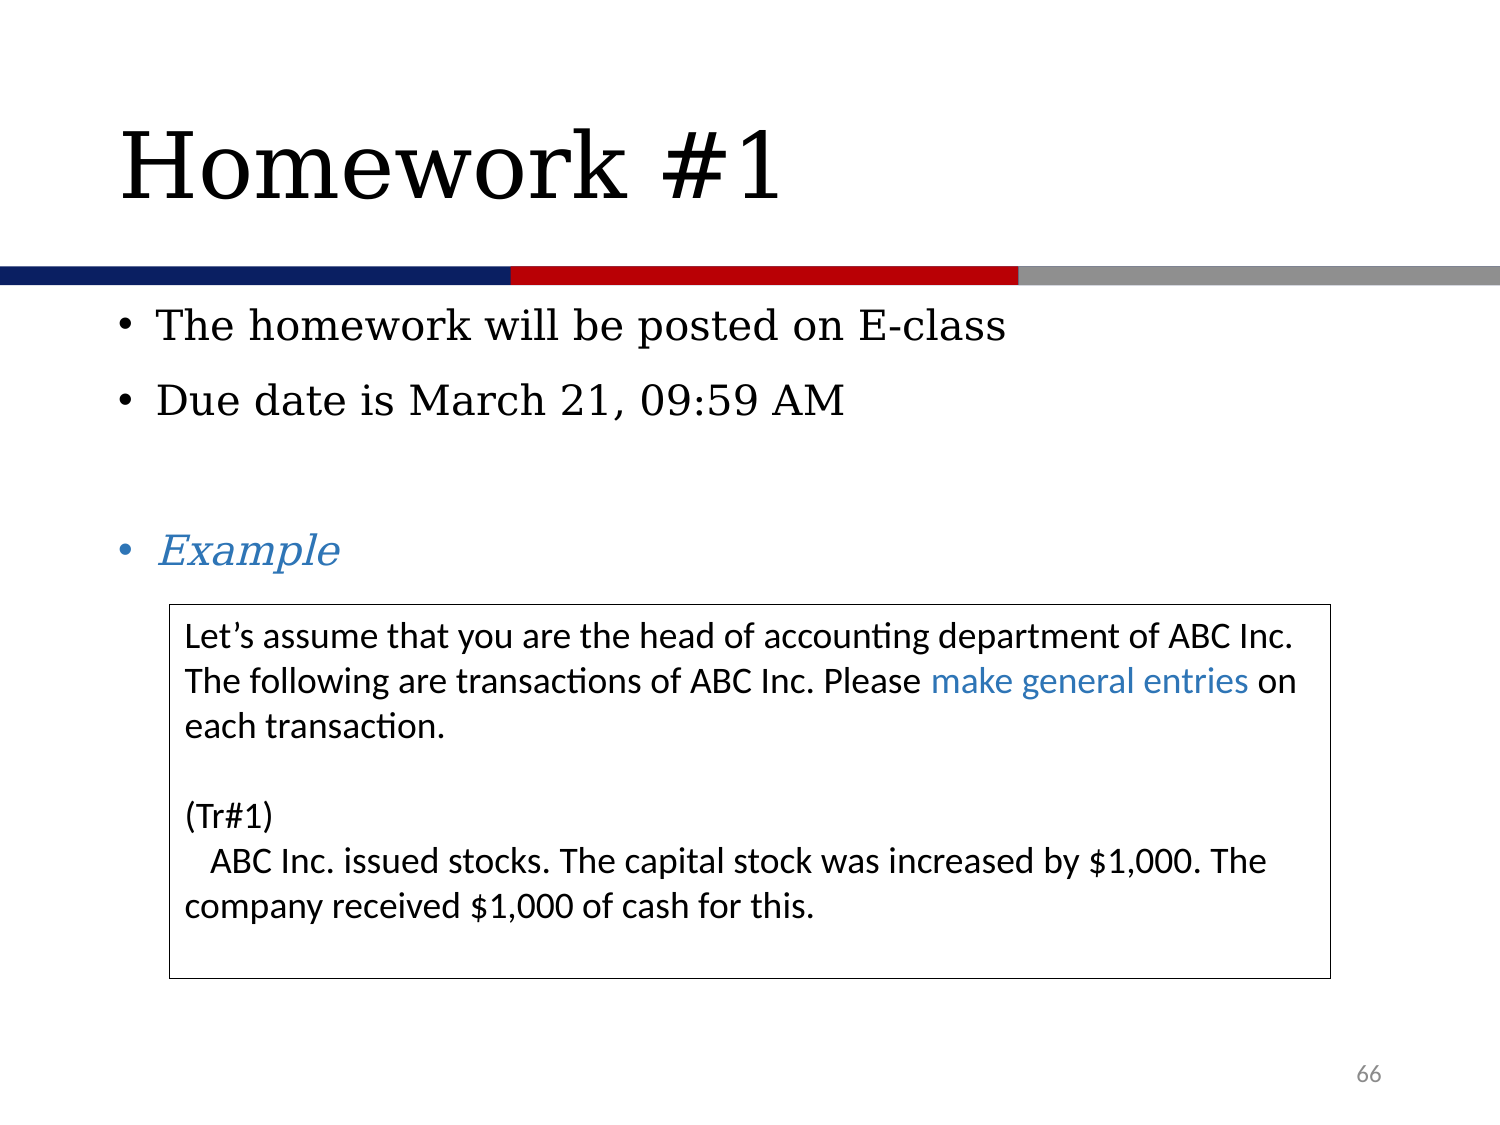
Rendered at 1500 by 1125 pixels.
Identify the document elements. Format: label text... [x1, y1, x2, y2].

text_box Let’s assume that you are the head of accounting department of ABC Inc. The following are transactions of ABC Inc. Please make general entries on each transaction. (Tr#1) ABC Inc. issued stocks. The capital stock was increased by $1,000. The company received $1,000 of cash for this. [169, 604, 1331, 979]
slide_number 66 [1059, 1042, 1397, 1103]
list The homework will be posted on E-class Due date is March 21, 09:59 AM Example [103, 299, 1484, 1014]
title Homework #1 [103, 59, 1433, 278]
